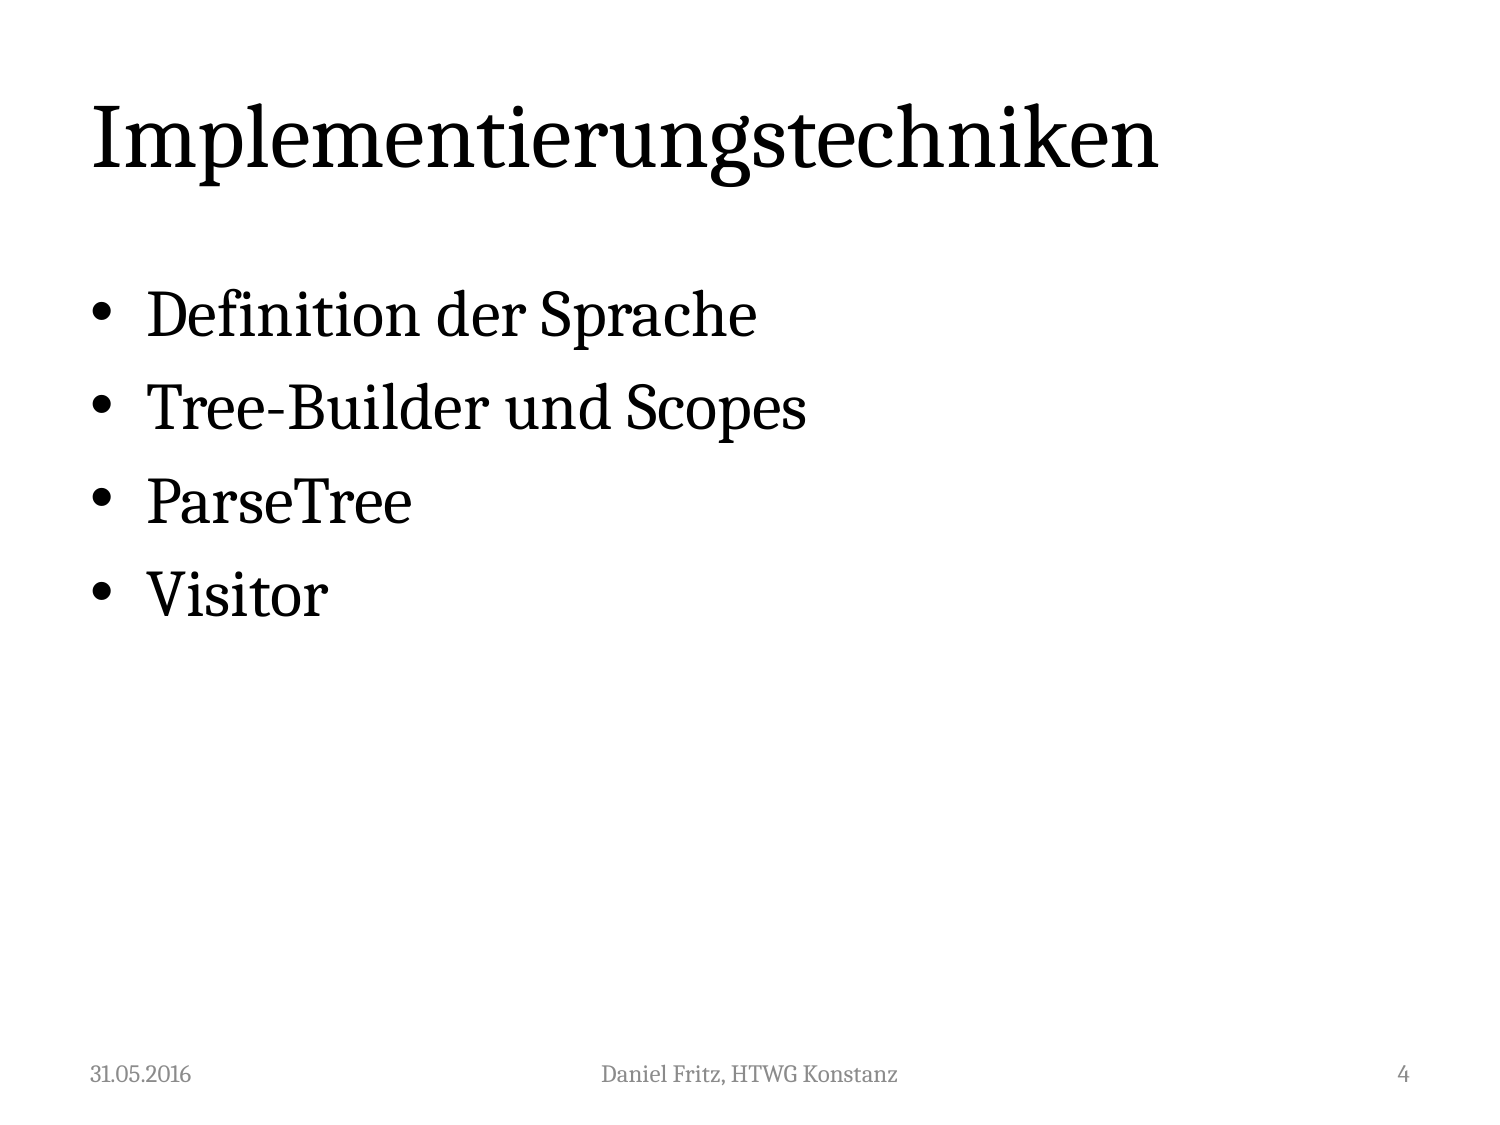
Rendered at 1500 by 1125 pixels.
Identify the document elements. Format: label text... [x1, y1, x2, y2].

list Definition der Sprache Tree-Builder und Scopes ParseTree Visitor [75, 262, 1425, 1005]
slide_number 4 [1074, 1042, 1425, 1103]
footer Daniel Fritz, HTWG Konstanz [512, 1042, 988, 1103]
title Implementierungstechniken [76, 30, 1427, 231]
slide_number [75, 1042, 425, 1103]
